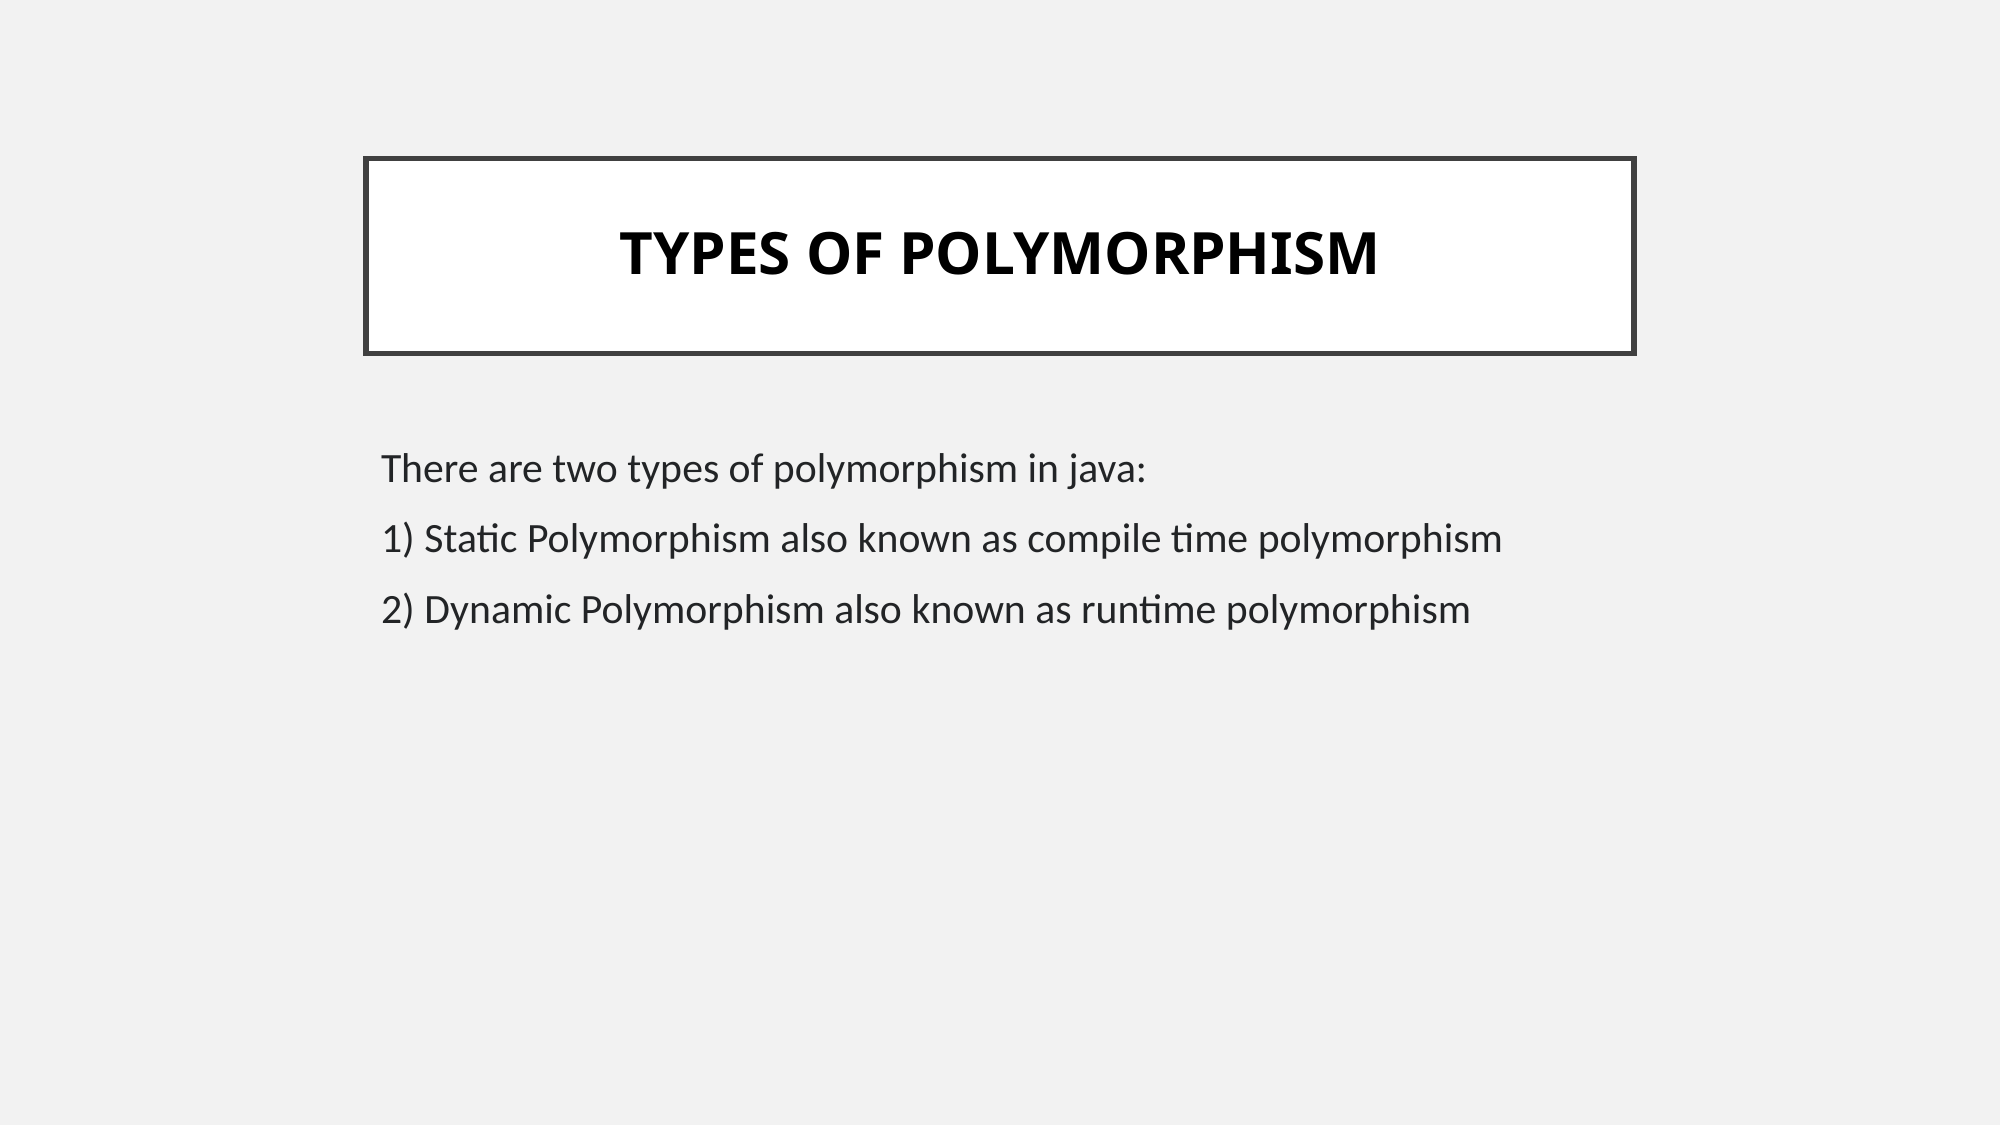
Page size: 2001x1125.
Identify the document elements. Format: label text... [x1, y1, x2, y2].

title TYPES OF POLYMORPHISM [363, 156, 1637, 356]
list There are two types of polymorphism in java: 1) Static Polymorphism also known as compile time polymorphism 2) Dynamic Polymorphism also known as runtime polymorphism [366, 432, 1634, 942]
